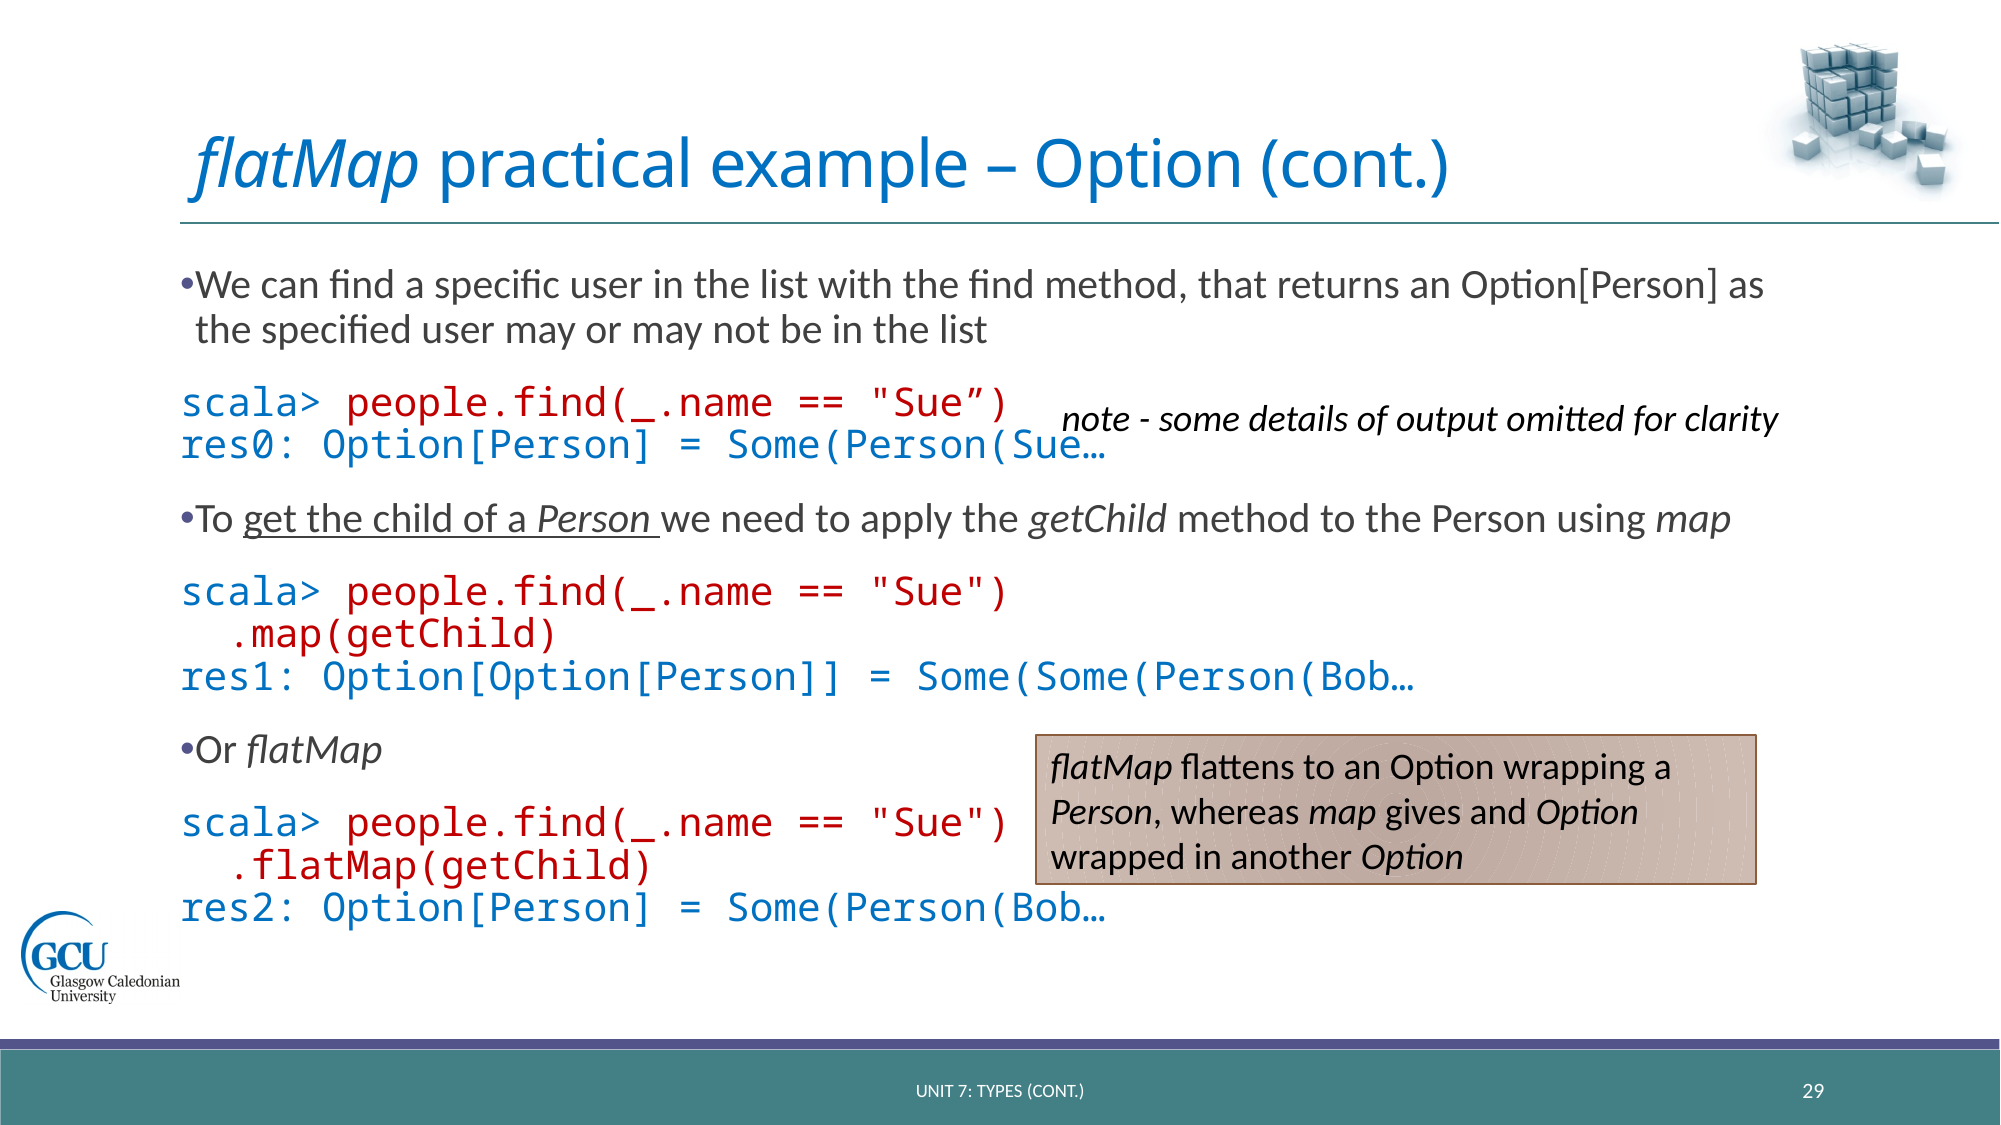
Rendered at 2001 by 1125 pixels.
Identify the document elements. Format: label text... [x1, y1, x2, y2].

slide_number 29 [1624, 1059, 1840, 1120]
text_box note - some details of output omitted for clarity [1046, 386, 1794, 447]
picture [1741, 21, 1996, 212]
text_box flatMap flattens to an Option wrapping a Person, whereas map gives and Option wrapped in another Option [1035, 734, 1757, 885]
footer unit 7: types (CONT.) [604, 1059, 1396, 1120]
picture [21, 911, 180, 1004]
title flatMap practical example – Option (cont.) [180, 47, 1830, 209]
list We can find a specific user in the list with the find method, that returns an Option[Person] as the specified user may or may not be in the list scala> people.find(_.name == "Sue”) res0: Option[Person] = Some(Person(Sue… To get the child of a Person we need to apply the getChild method to the Person using map scala> people.find(_.name == "Sue") .map(getChild) res1: Option[Option[Person]] = Some(Some(Person(Bob… Or flatMap scala> people.find(_.name == "Sue") .flatMap(getChild) res2: Option[Person] = Some(Person(Bob… [180, 255, 1830, 1004]
